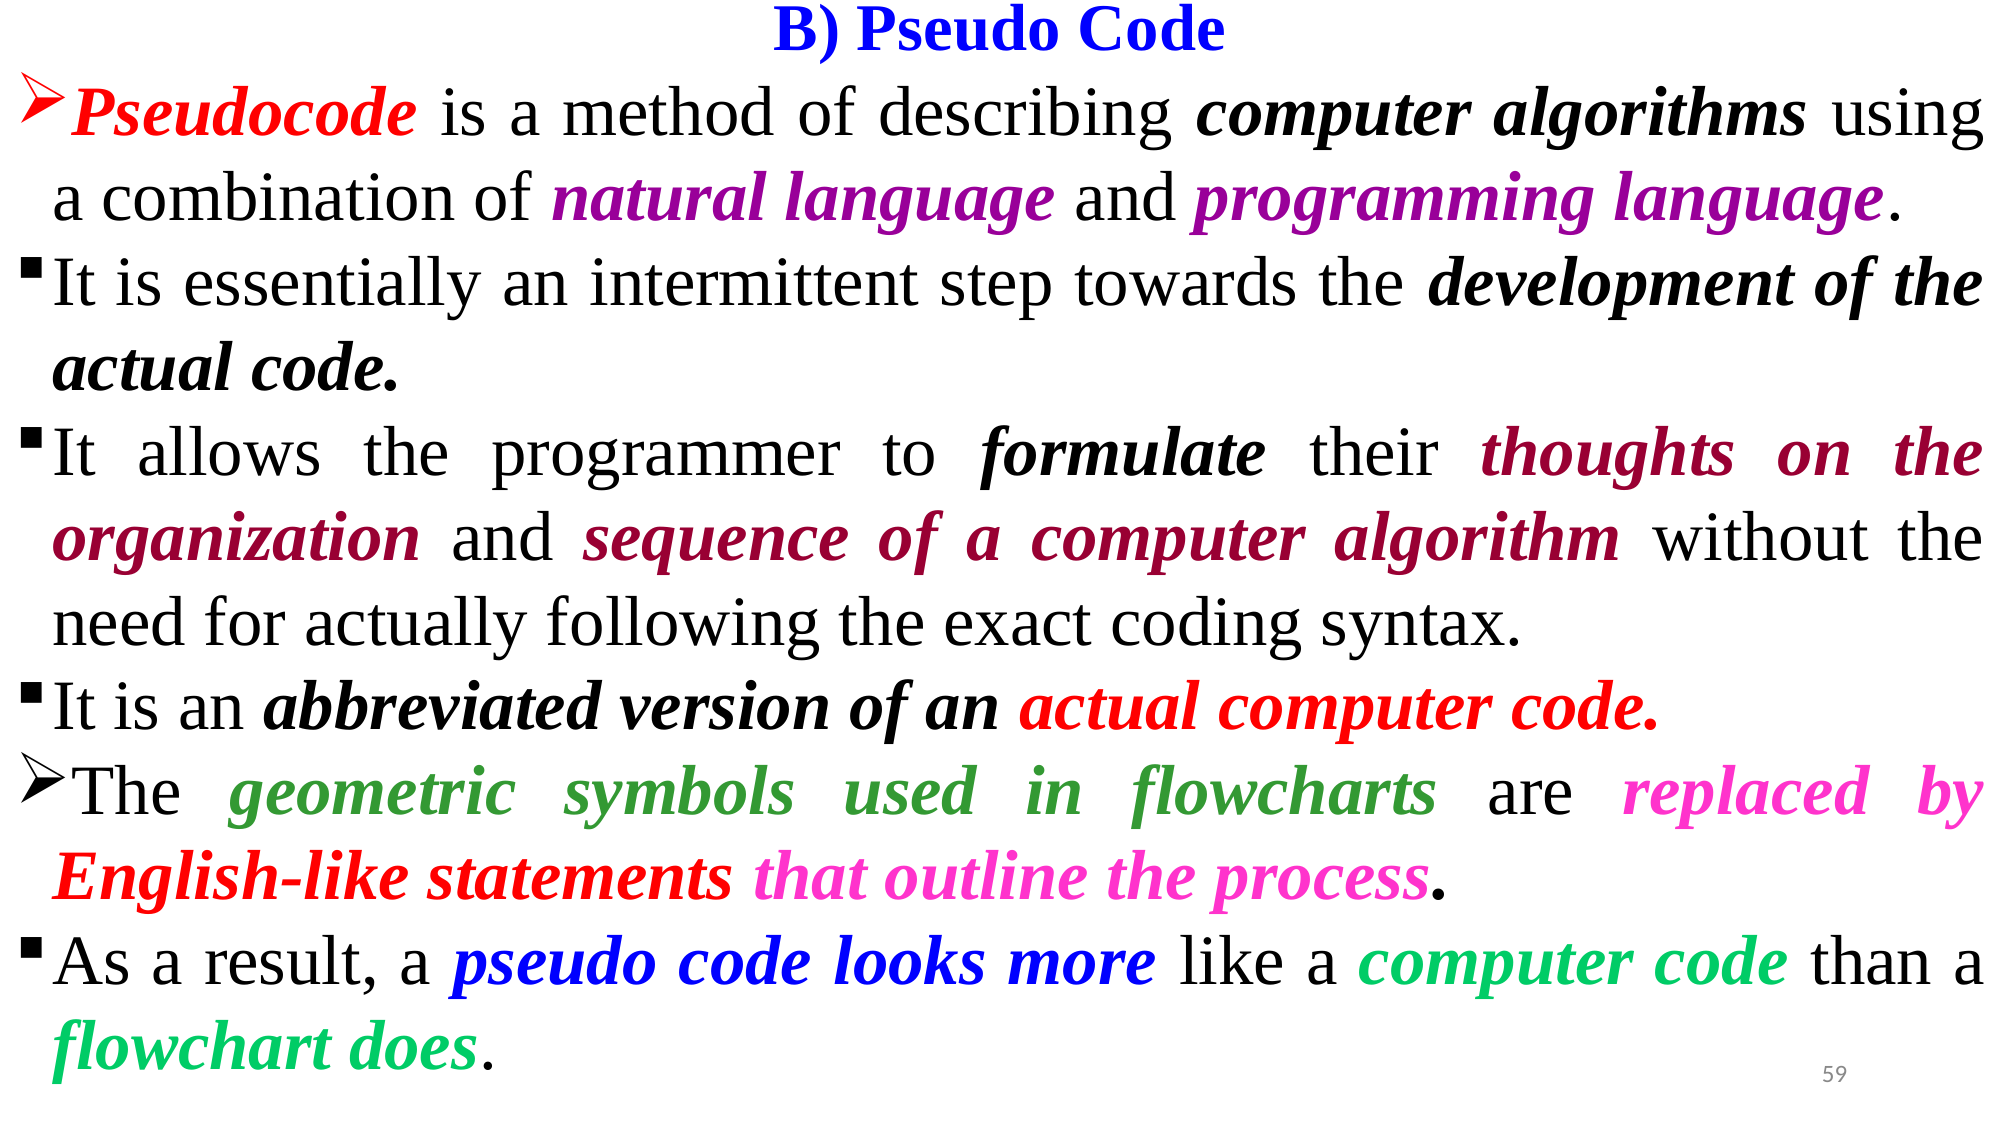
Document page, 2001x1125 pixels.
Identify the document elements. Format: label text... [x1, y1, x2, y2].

title B) Pseudo Code [324, 0, 1675, 57]
list Pseudocode is a method of describing computer algorithms using a combination of natural language and programming language. It is essentially an intermittent step towards the development of the actual code. It allows the programmer to formulate their thoughts on the organization and sequence of a computer algorithm without the need for actually following the exact coding syntax. It is an abbreviated version of an actual computer code. The geometric symbols used in flowcharts are replaced by English-like statements that outline the process. As a result, a pseudo code looks more like a computer code than a flowchart does. [0, 57, 2000, 1125]
slide_number 59 [1412, 1042, 1863, 1103]
